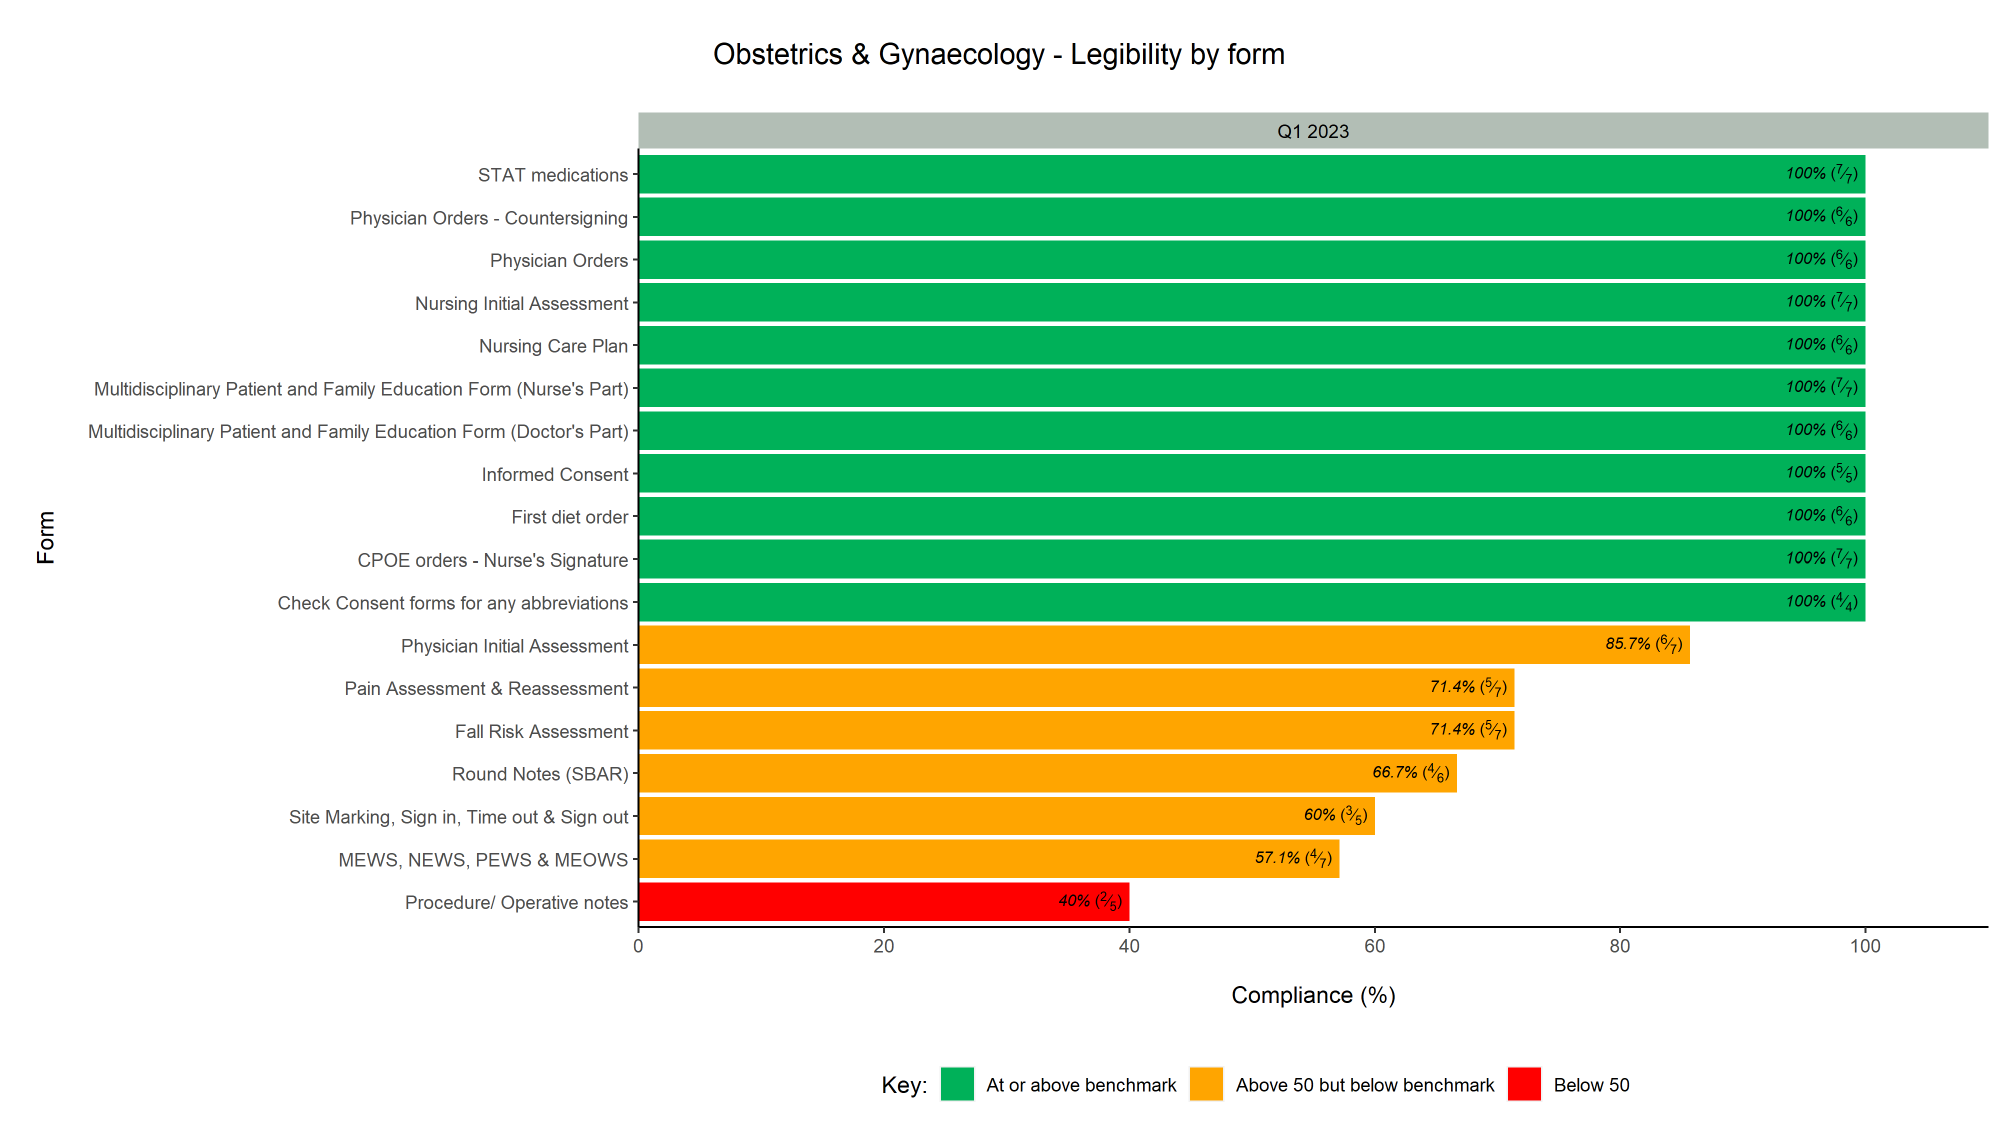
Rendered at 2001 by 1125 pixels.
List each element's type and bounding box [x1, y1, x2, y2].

list [0, 0, 2000, 1125]
